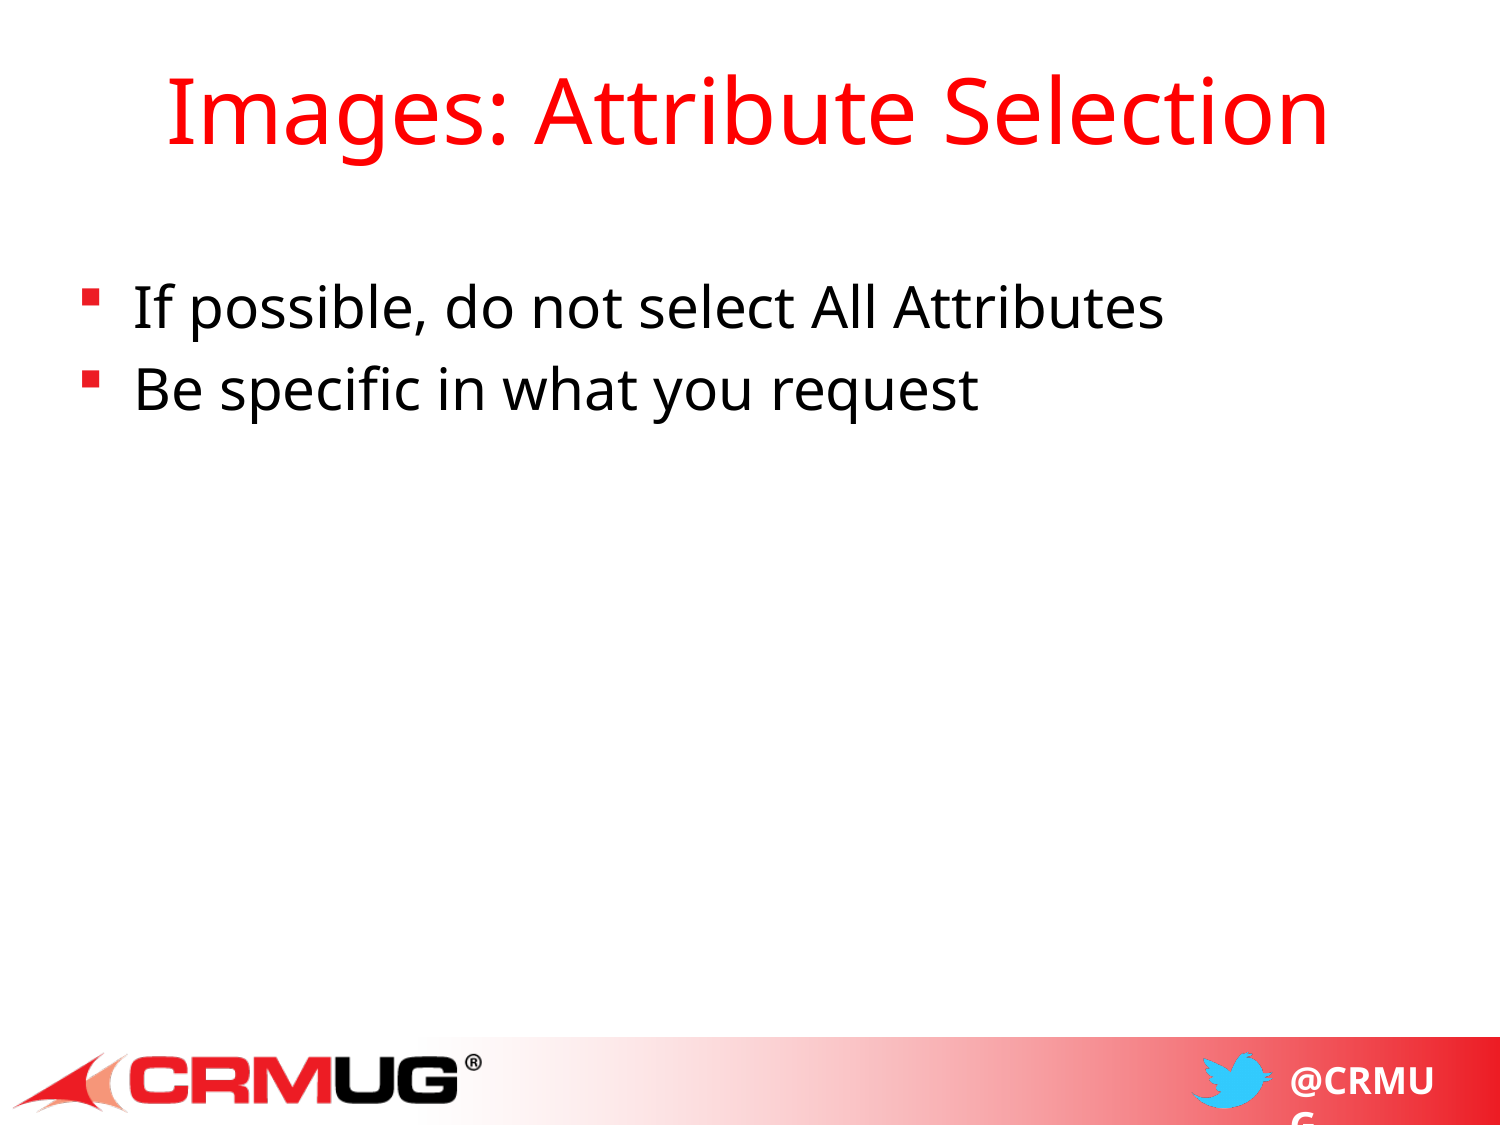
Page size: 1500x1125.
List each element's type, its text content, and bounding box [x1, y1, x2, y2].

list If possible, do not select All Attributes Be specific in what you request [62, 262, 1438, 1013]
picture [1187, 1049, 1275, 1113]
picture [12, 1046, 484, 1113]
title Images: Attribute Selection [62, 45, 1438, 225]
